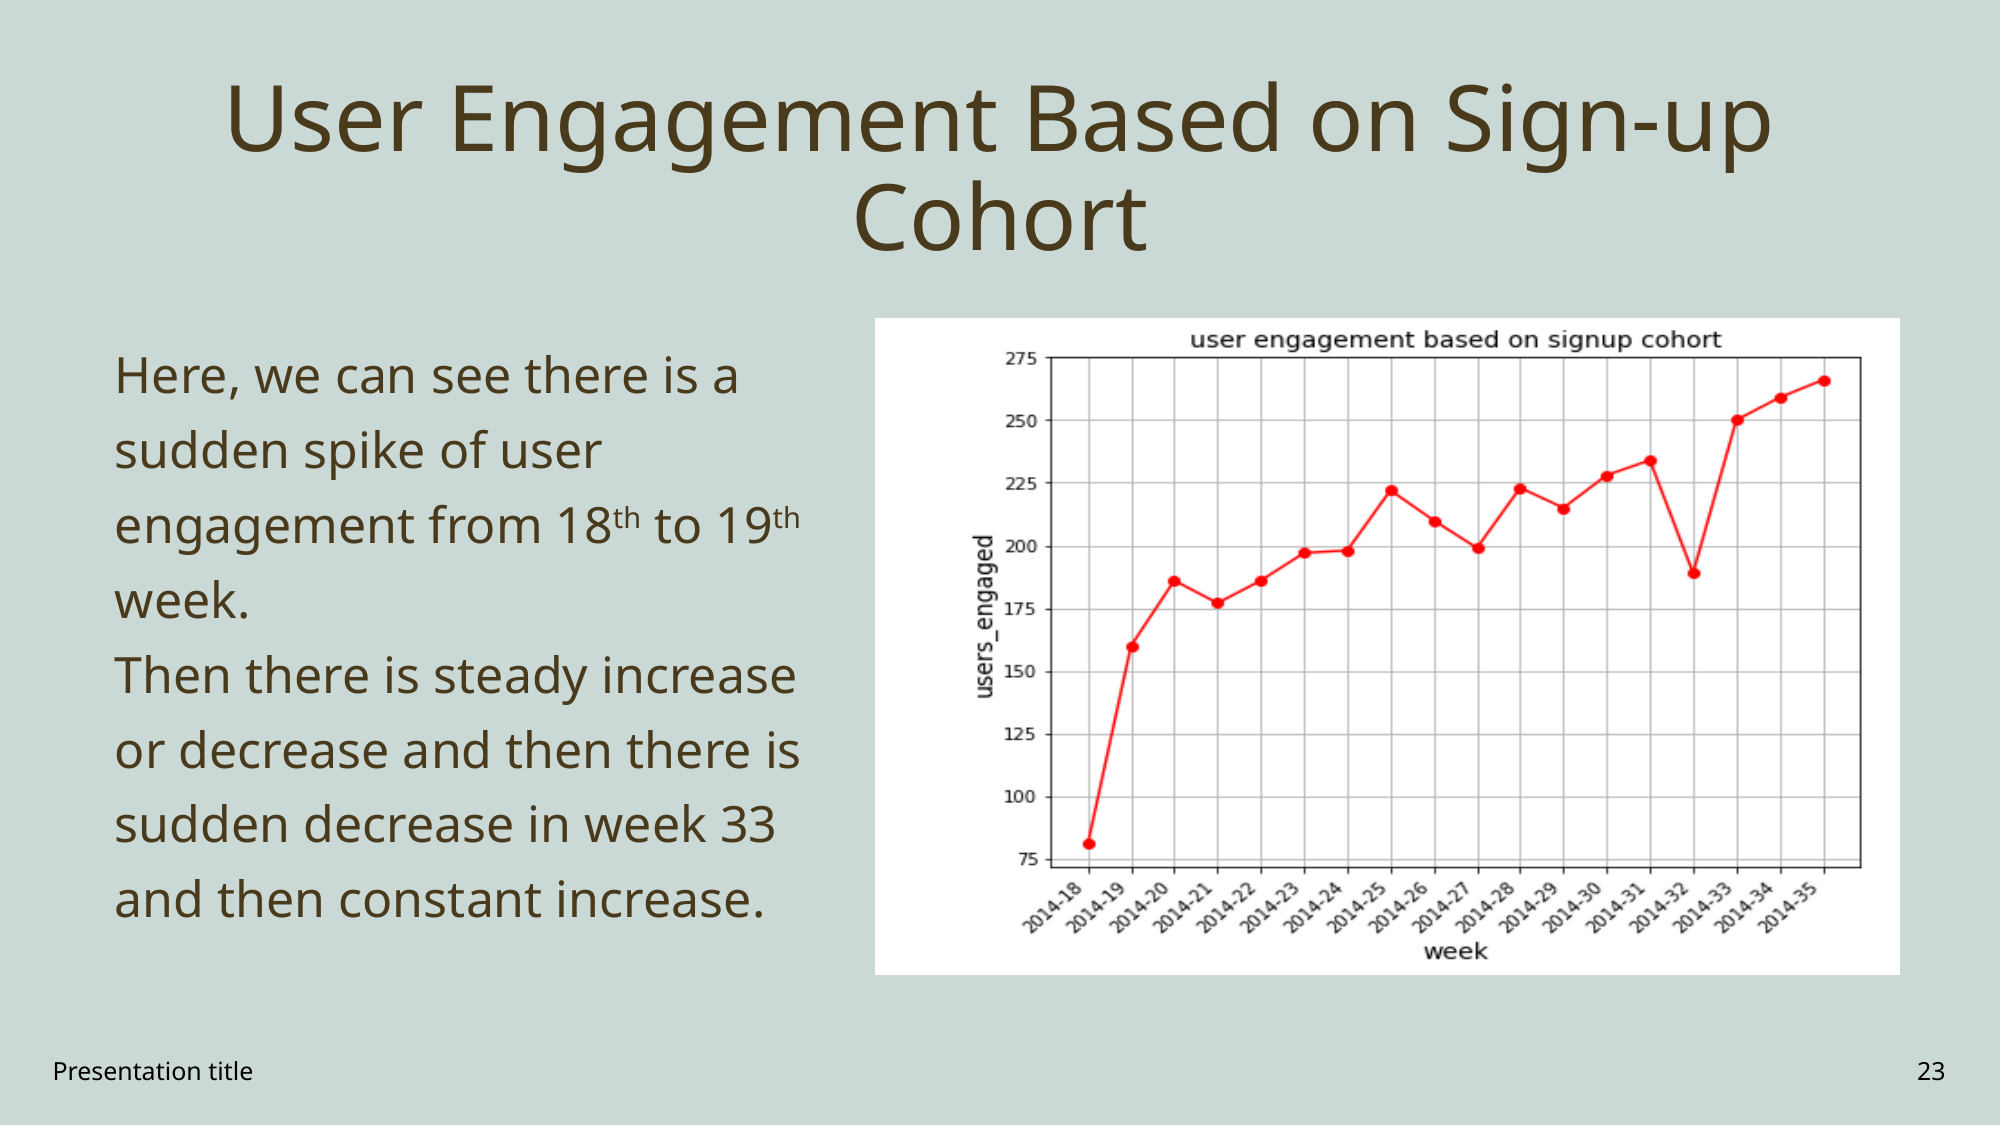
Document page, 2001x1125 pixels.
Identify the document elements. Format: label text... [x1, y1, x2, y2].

title User Engagement Based on Sign-up Cohort [137, 62, 1863, 262]
picture [875, 317, 1900, 975]
slide_number 23 [1510, 1042, 1961, 1103]
footer Presentation title [37, 1042, 713, 1103]
list Here, we can see there is a sudden spike of user engagement from 18th to 19th week. Then there is steady increase or decrease and then there is sudden decrease in week 33 and then constant increase. [99, 262, 1900, 1013]
